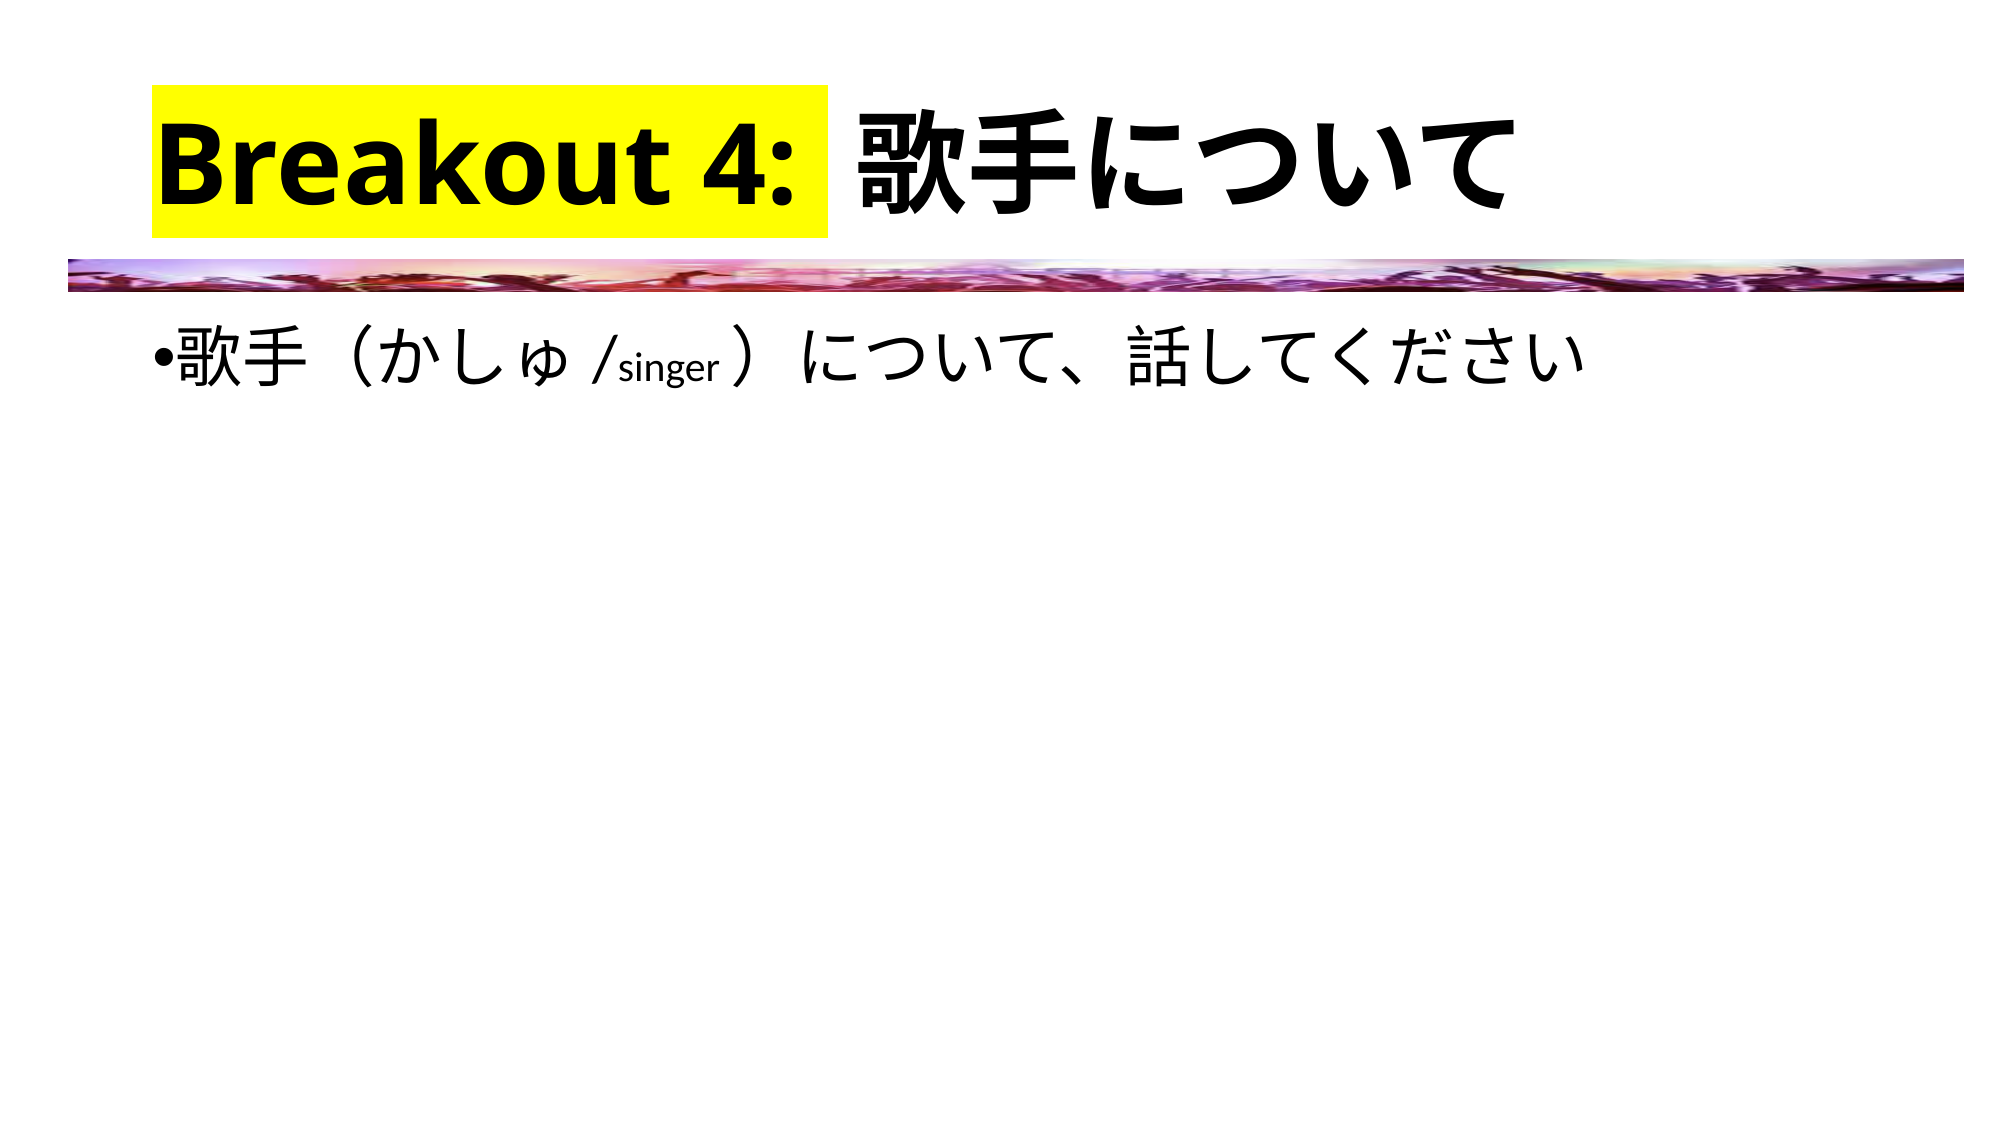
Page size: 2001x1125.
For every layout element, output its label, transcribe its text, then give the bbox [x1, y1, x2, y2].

title Breakout 4: 歌手について [137, 59, 2000, 278]
list 歌手（かしゅ/singer）について、話してください [137, 316, 1926, 1014]
picture [68, 259, 1964, 292]
